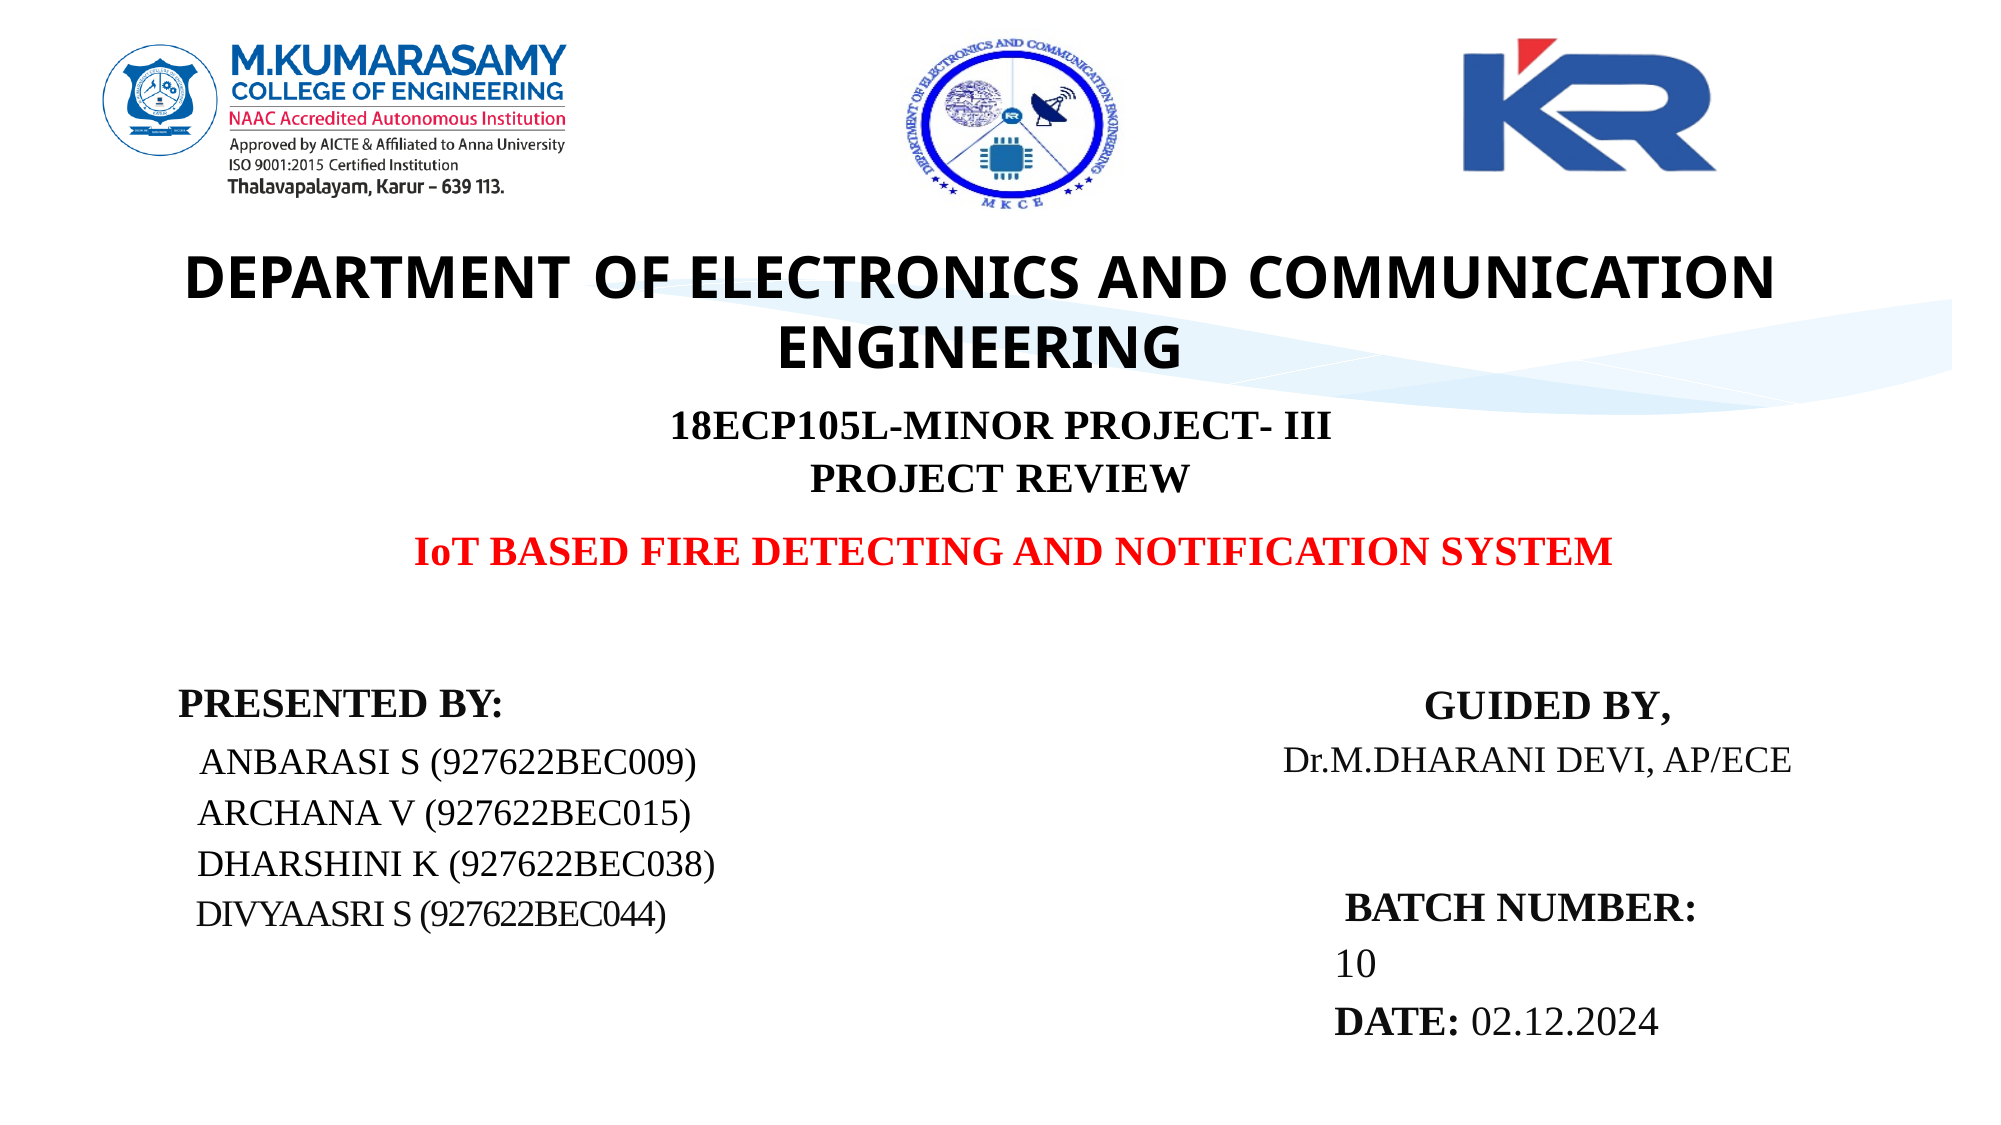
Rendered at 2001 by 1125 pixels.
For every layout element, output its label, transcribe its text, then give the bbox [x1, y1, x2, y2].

text_box 18ECP105L-MINOR PROJECT- III PROJECT REVIEW [362, 387, 1638, 501]
picture [1462, 38, 1719, 172]
text_box PRESENTED BY: ANBARASI S (927622BEC009) ARCHANA V (927622BEC015) DHARSHINI K (927622BEC038) DIVYAASRI S (927622BEC044) [176, 670, 923, 935]
title DEPARTMENT OF ELECTRONICS AND COMMUNICATION ENGINEERING [180, 214, 1778, 405]
picture [899, 28, 1128, 220]
text_box BATCH NUMBER: 10 DATE: 02.12.2024 [1332, 872, 1757, 1102]
text_box GUIDED BY, Dr.M.DHARANI DEVI, AP/ECE [1094, 670, 1995, 781]
text_box IoT BASED FIRE DETECTING AND NOTIFICATION SYSTEM [376, 518, 1651, 574]
picture [87, 38, 576, 209]
